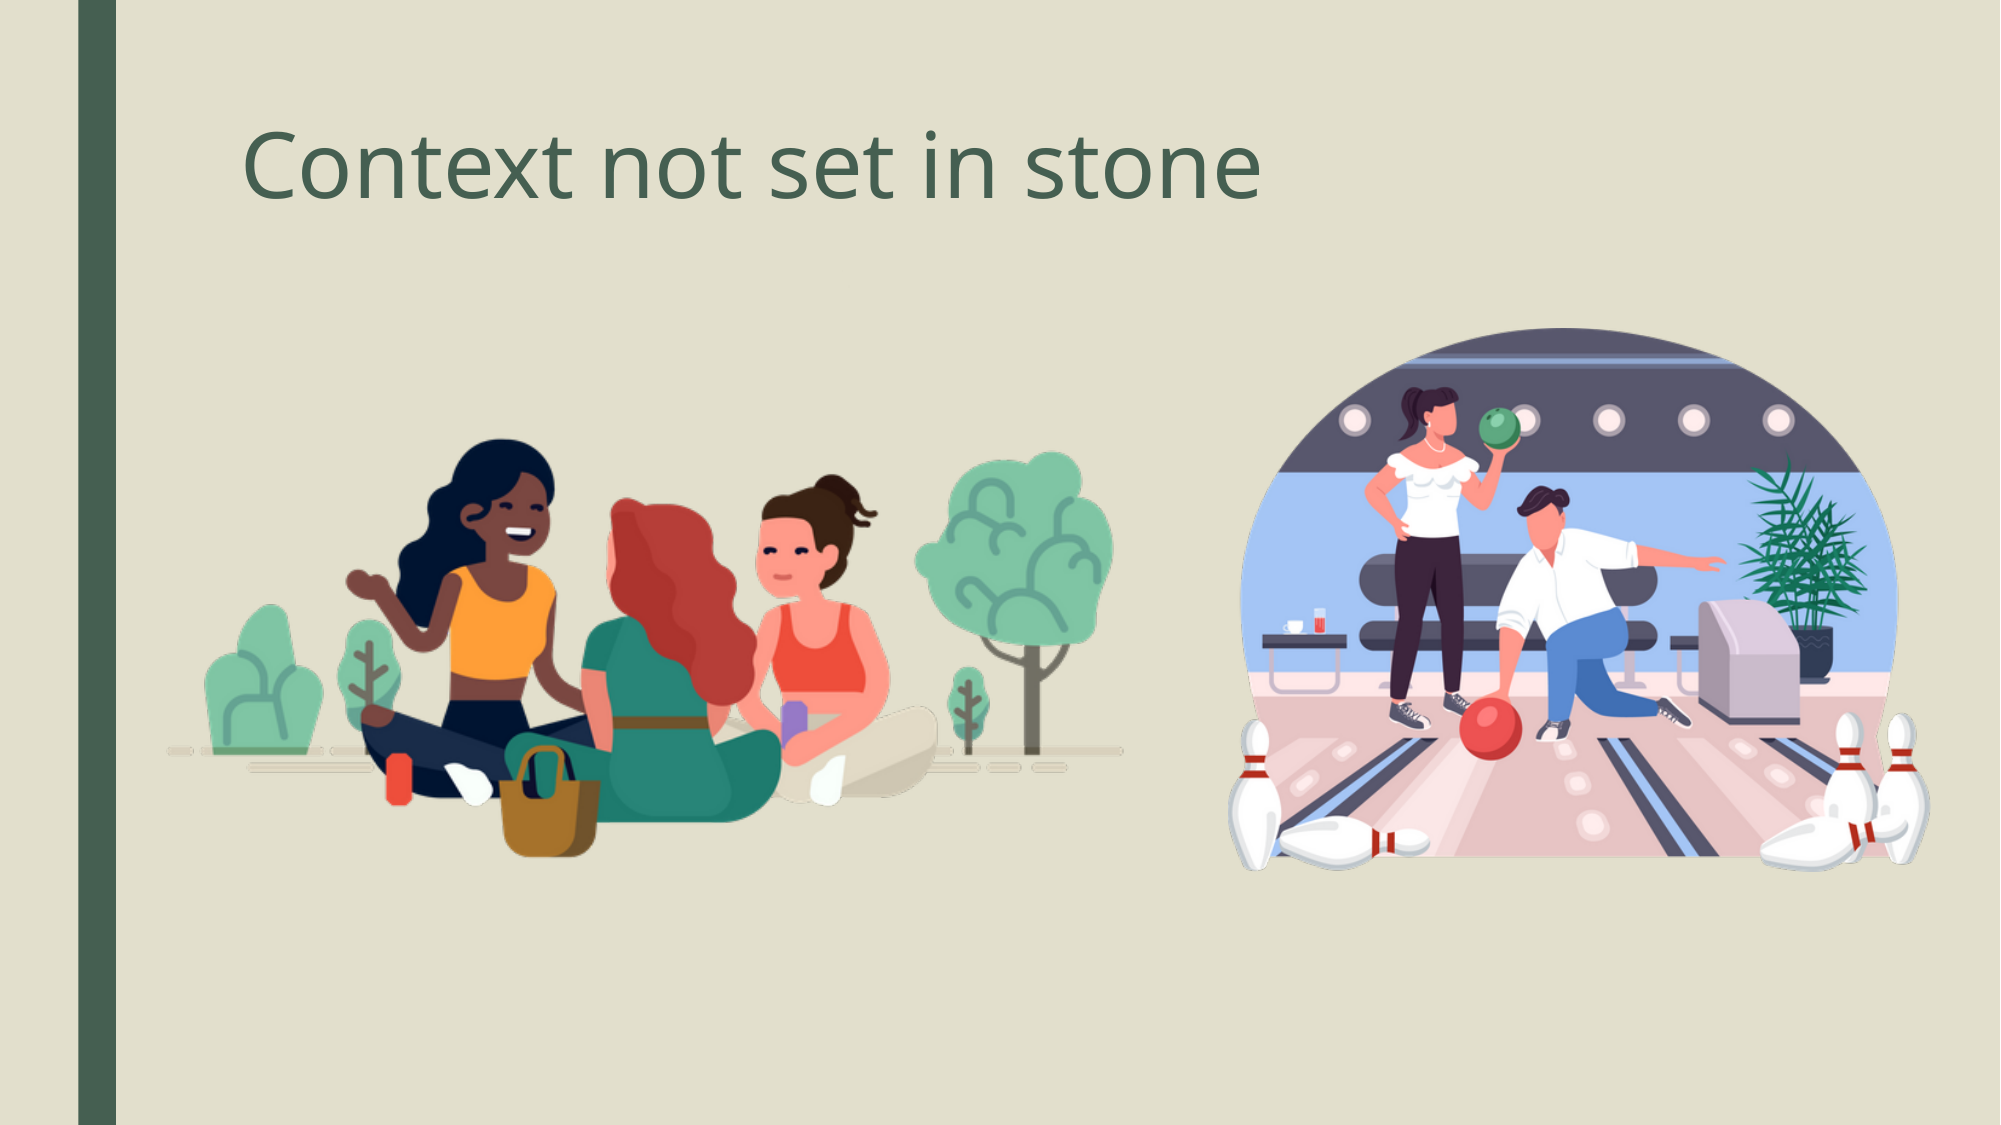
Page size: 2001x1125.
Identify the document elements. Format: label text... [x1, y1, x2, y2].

picture [123, 246, 1183, 953]
title Context not set in stone [225, 112, 1800, 357]
picture [1228, 328, 1931, 872]
